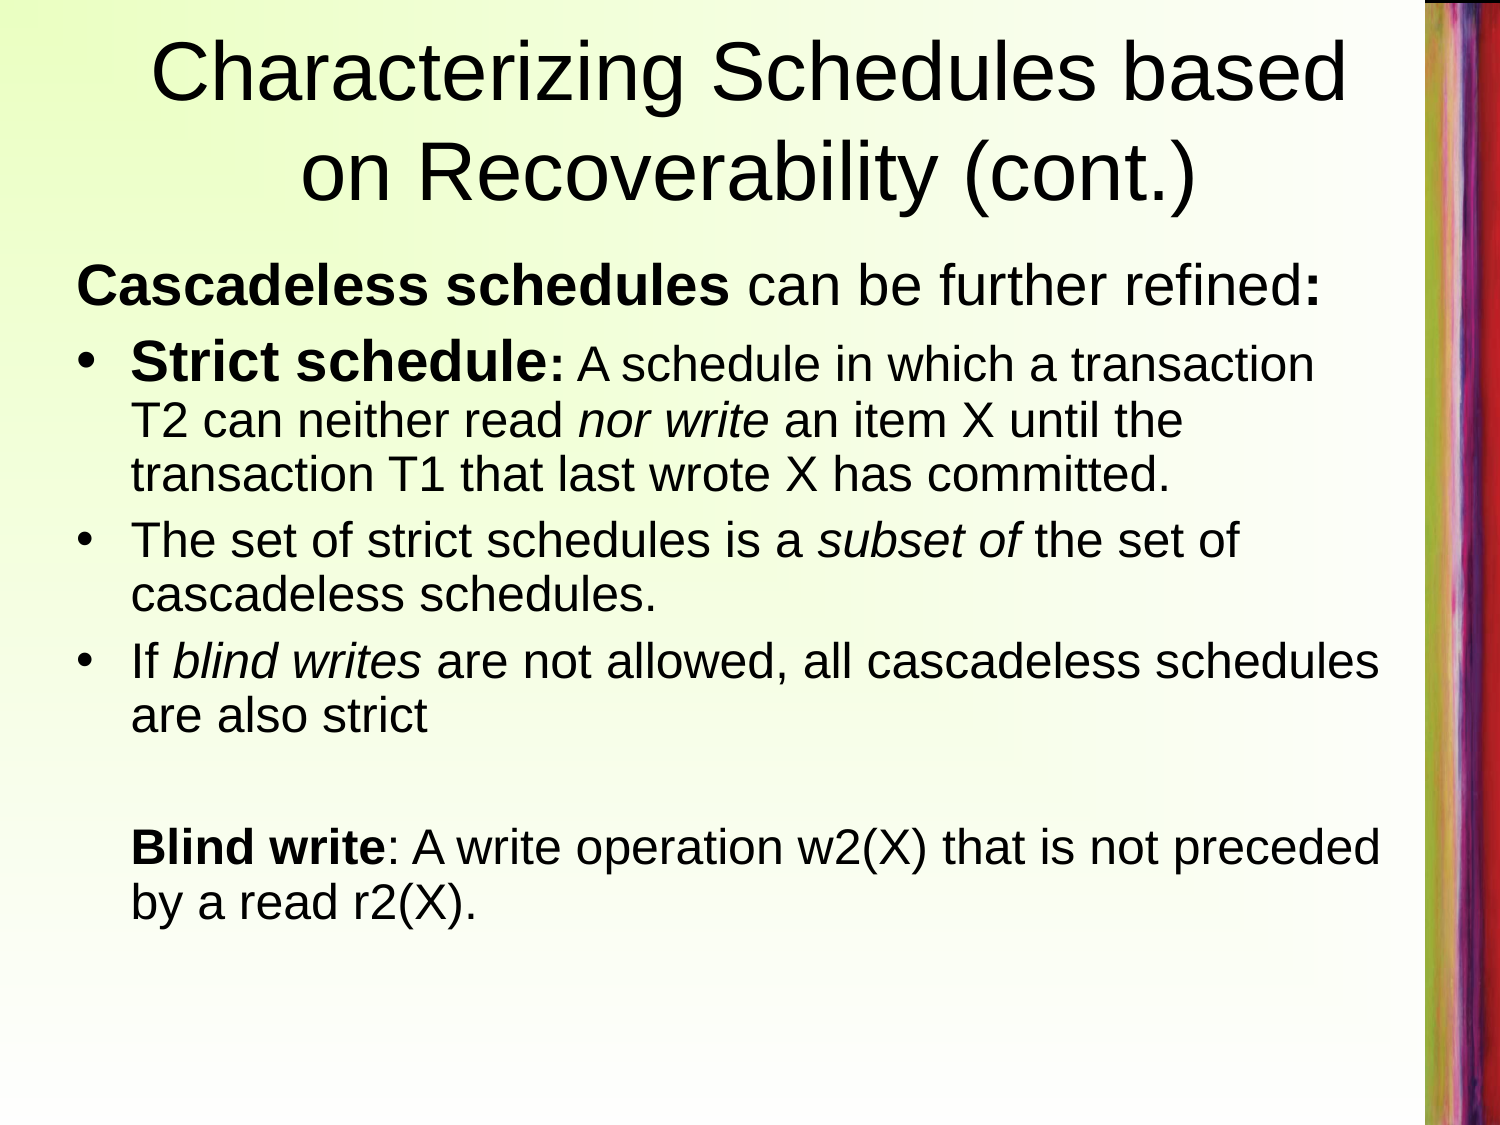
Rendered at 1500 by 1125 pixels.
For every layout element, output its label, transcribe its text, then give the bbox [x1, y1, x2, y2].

picture [0, 0, 1500, 1125]
title Characterizing Schedules based on Recoverability (cont.) [112, 0, 1388, 236]
list Cascadeless schedules can be further refined: Strict schedule: A schedule in which a transaction T2 can neither read nor write an item X until the transaction T1 that last wrote X has committed. The set of strict schedules is a subset of the set of cascadeless schedules. If blind writes are not allowed, all cascadeless schedules are also strict Blind write: A write operation w2(X) that is not preceded by a read r2(X). [59, 247, 1400, 988]
